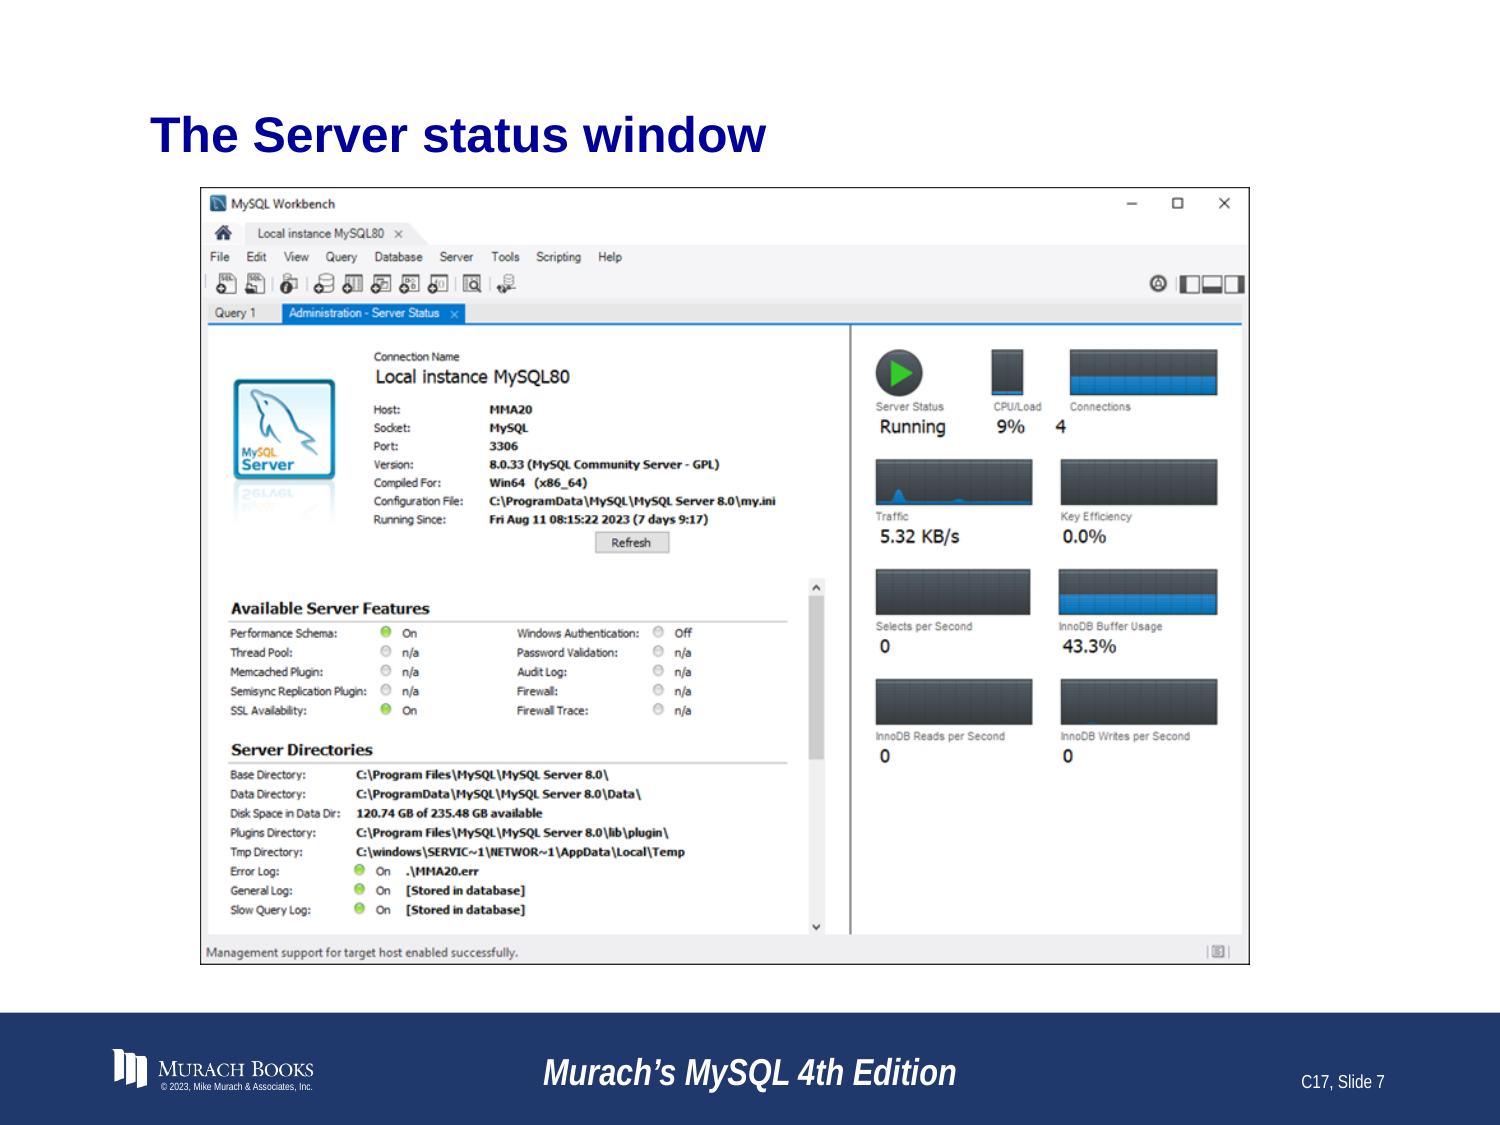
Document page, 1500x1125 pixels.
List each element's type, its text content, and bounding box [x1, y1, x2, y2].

footer © 2023, Mike Murach & Associates, Inc. [12, 1025, 450, 1100]
slide_number C17, Slide 7 [1087, 1025, 1400, 1100]
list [199, 187, 1251, 965]
slide_number Murach’s MySQL 4th Edition [450, 1025, 1050, 1100]
title The Server status window [150, 102, 1350, 164]
